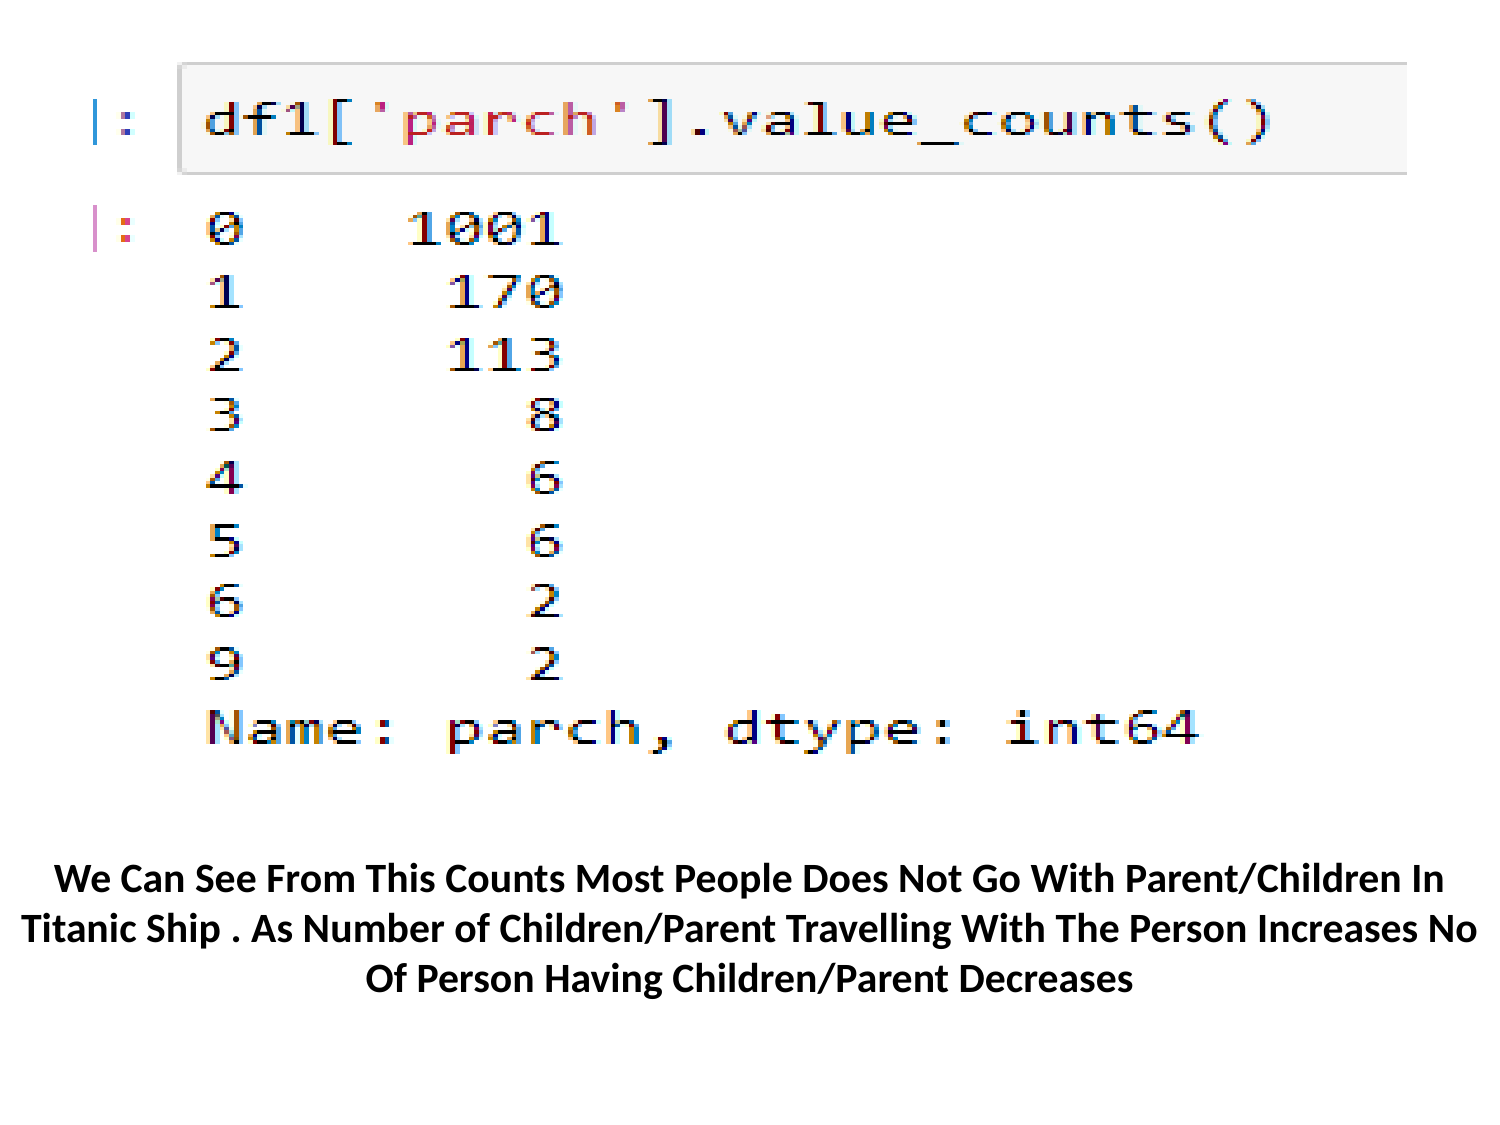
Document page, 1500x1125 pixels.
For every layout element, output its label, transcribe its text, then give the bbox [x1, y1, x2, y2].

picture [93, 46, 1407, 774]
text_box We Can See From This Counts Most People Does Not Go With Parent/Children In Titanic Ship . As Number of Children/Parent Travelling With The Person Increases No Of Person Having Children/Parent Decreases [0, 843, 1500, 1009]
